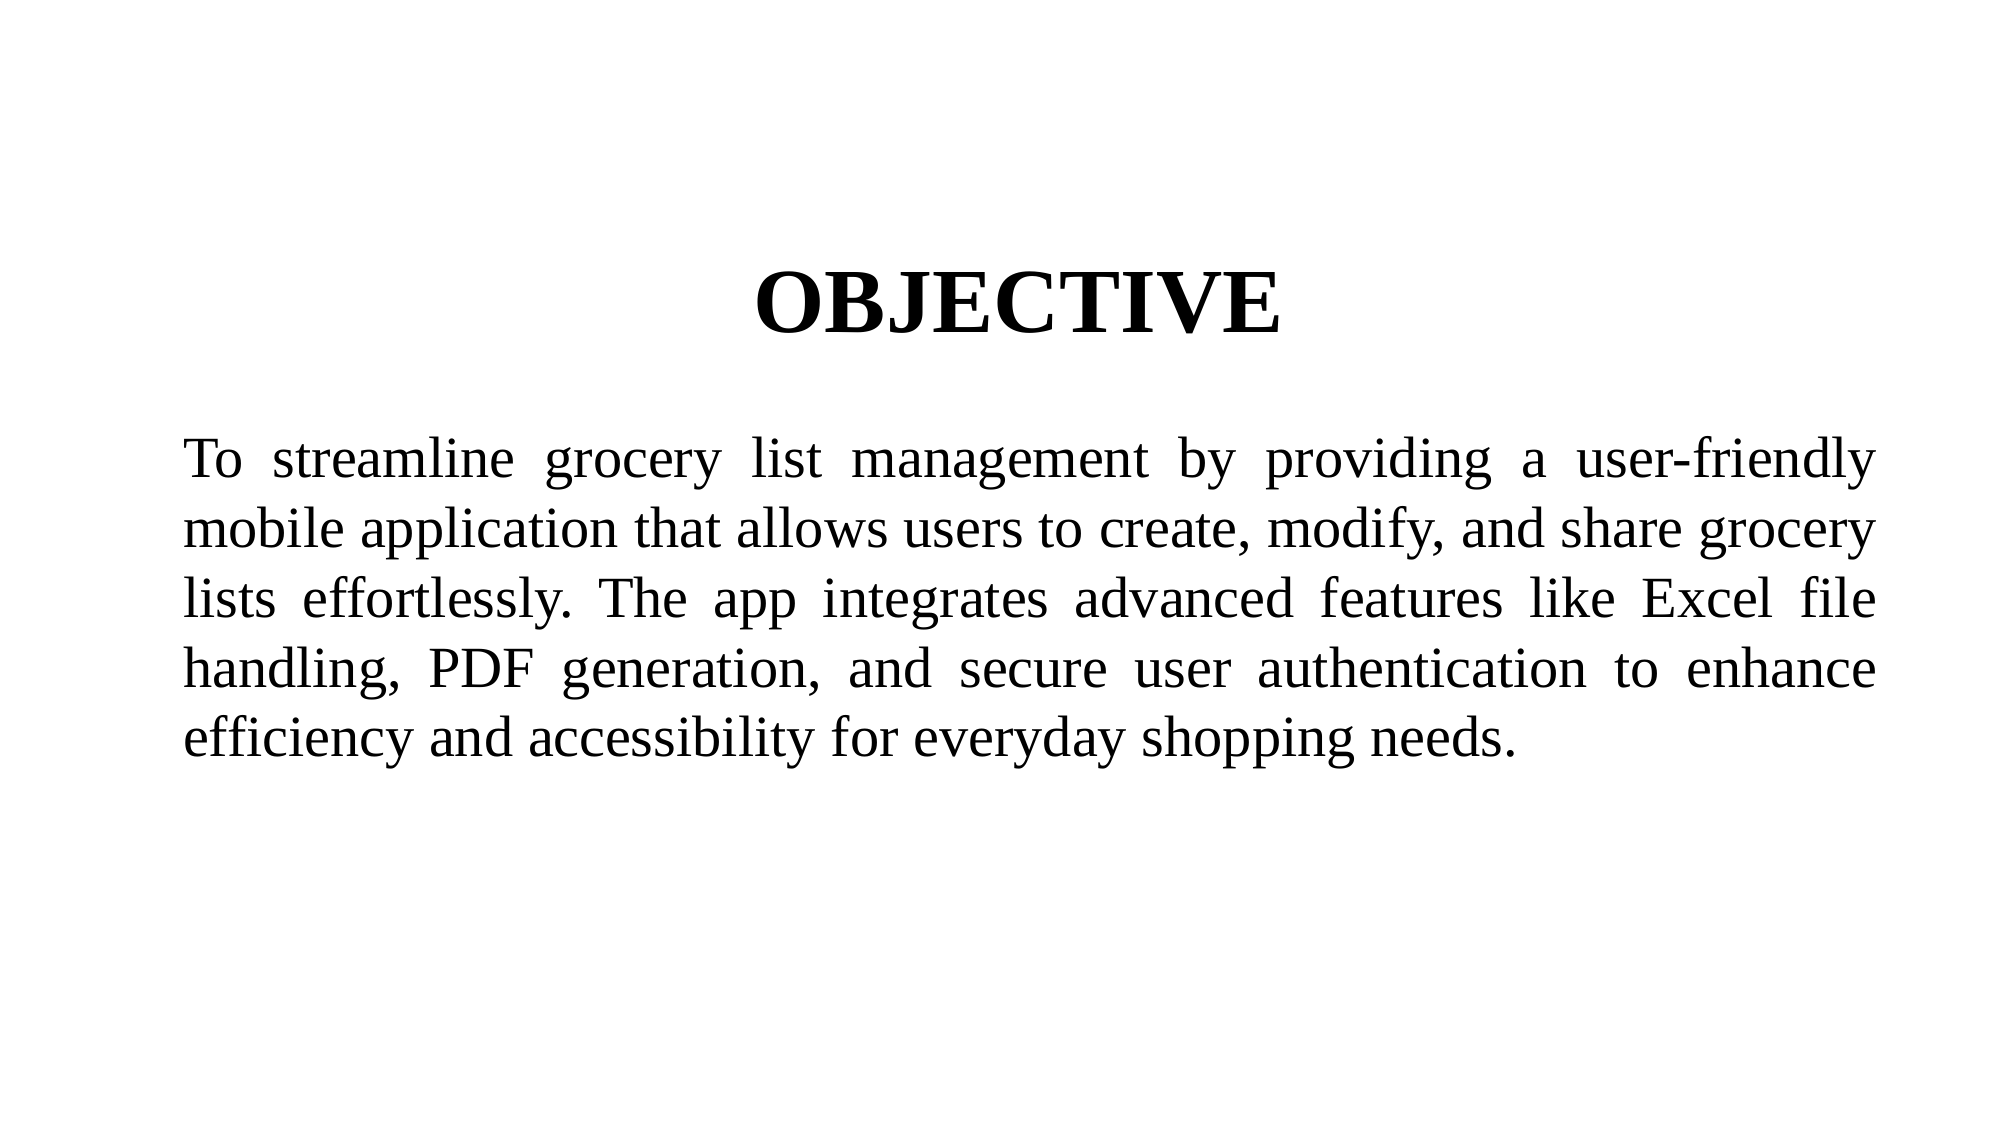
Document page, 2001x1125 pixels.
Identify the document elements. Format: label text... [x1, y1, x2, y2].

list To streamline grocery list management by providing a user-friendly mobile application that allows users to create, modify, and share grocery lists effortlessly. The app integrates advanced features like Excel file handling, PDF generation, and secure user authentication to enhance efficiency and accessibility for everyday shopping needs. [168, 411, 1894, 1125]
title OBJECTIVE [168, 193, 1894, 411]
